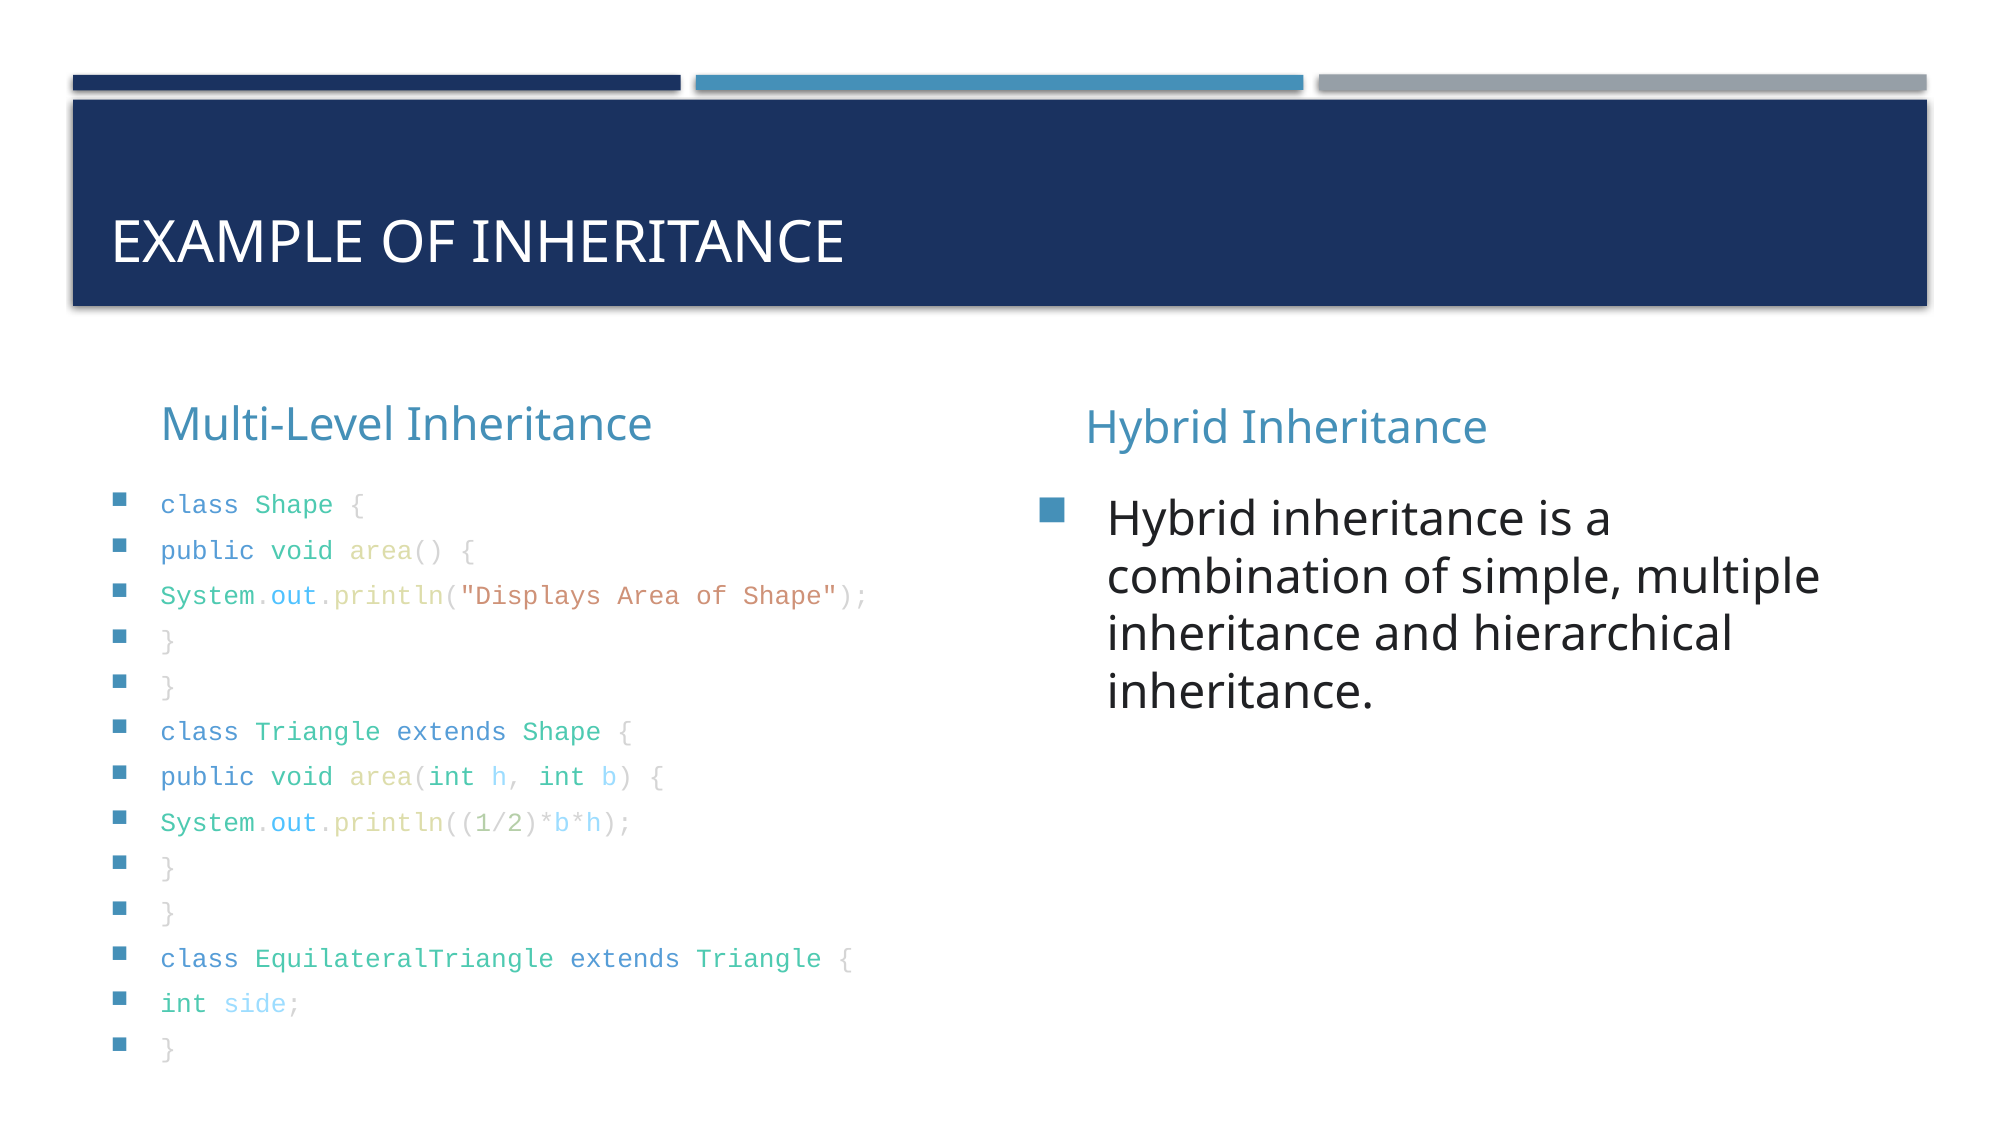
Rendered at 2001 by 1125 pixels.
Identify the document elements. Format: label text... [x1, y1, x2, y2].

title EXAMPLE OF iNHERITANCE [95, 119, 1905, 282]
list Multi-Level Inheritance [145, 369, 980, 458]
list Hybrid inheritance is a combination of simple, multiple inheritance and hierarchical inheritance. [1019, 479, 1905, 962]
list class Shape { public void area() { System.out.println("Displays Area of Shape"); } } class Triangle extends Shape { public void area(int h, int b) { System.out.println((1/2)*b*h); } } class EquilateralTriangle extends Triangle { int side; } [95, 479, 980, 1075]
list Hybrid Inheritance [1070, 369, 1905, 460]
